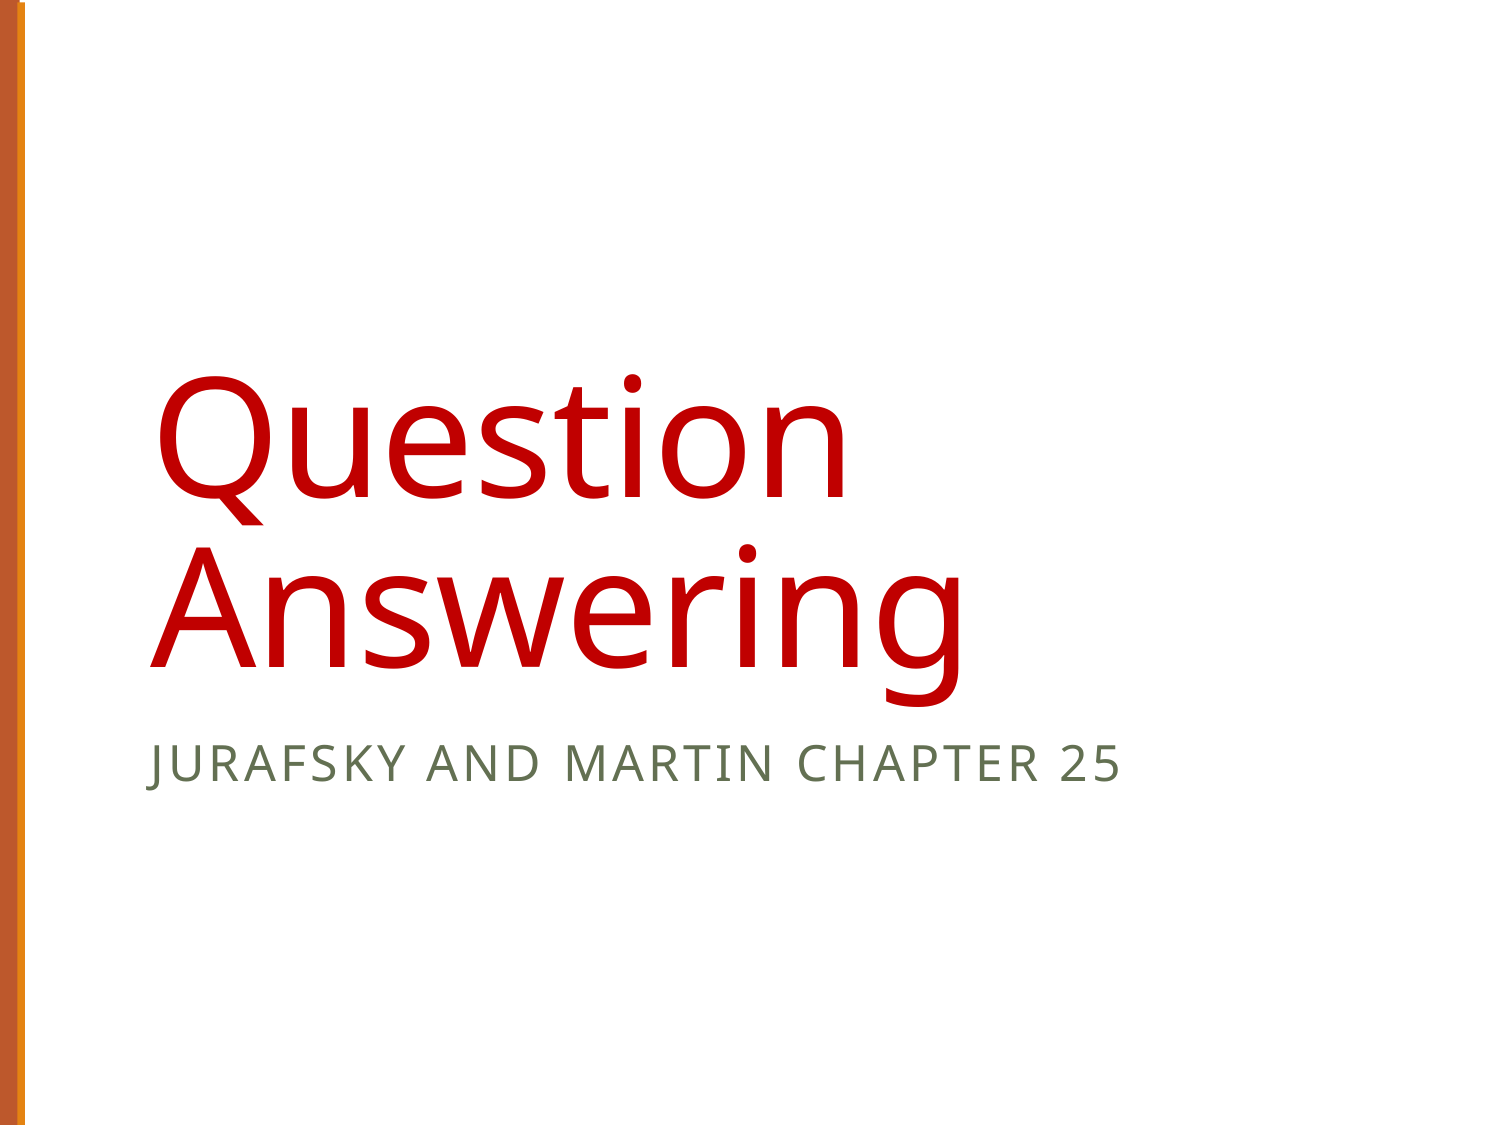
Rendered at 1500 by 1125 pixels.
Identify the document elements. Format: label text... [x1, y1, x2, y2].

subtitle Jurafsky and Martin Chapter 25 [135, 730, 1373, 919]
title Question Answering [135, 124, 1373, 710]
